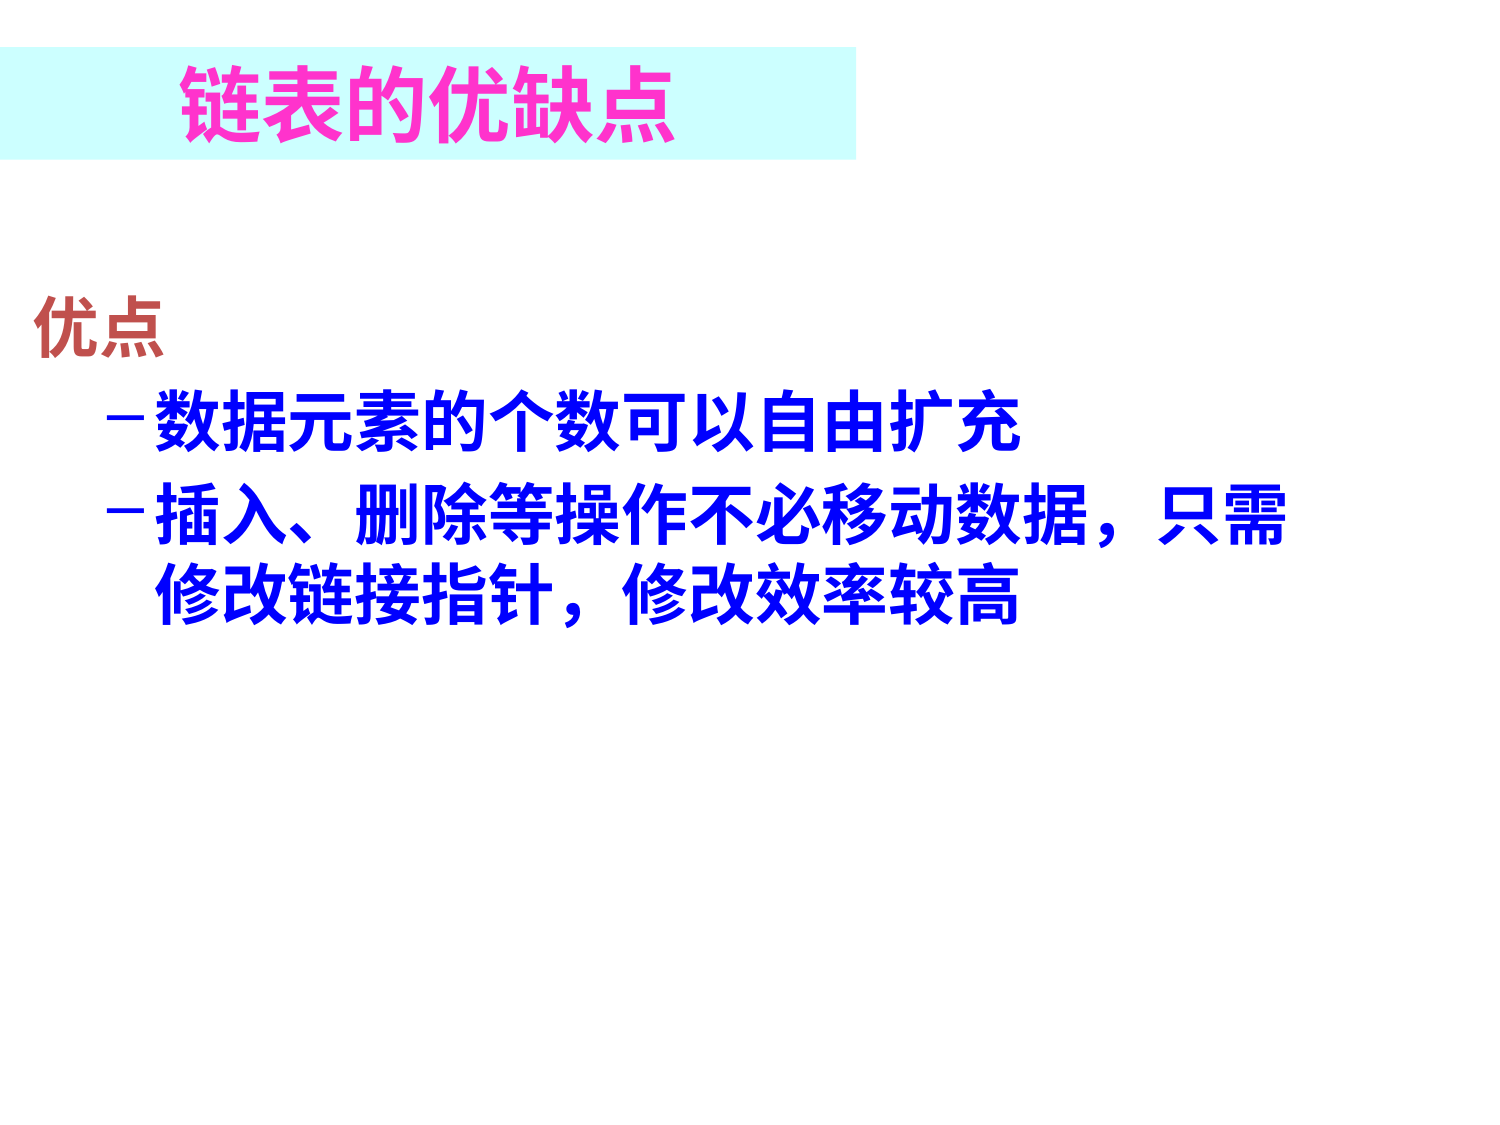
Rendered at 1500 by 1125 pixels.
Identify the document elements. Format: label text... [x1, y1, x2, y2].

text_box 链表的优缺点 [0, 47, 857, 160]
text_box 优点 数据元素的个数可以自由扩充 插入、删除等操作不必移动数据，只需修改链接指针，修改效率较高 [17, 278, 1358, 630]
